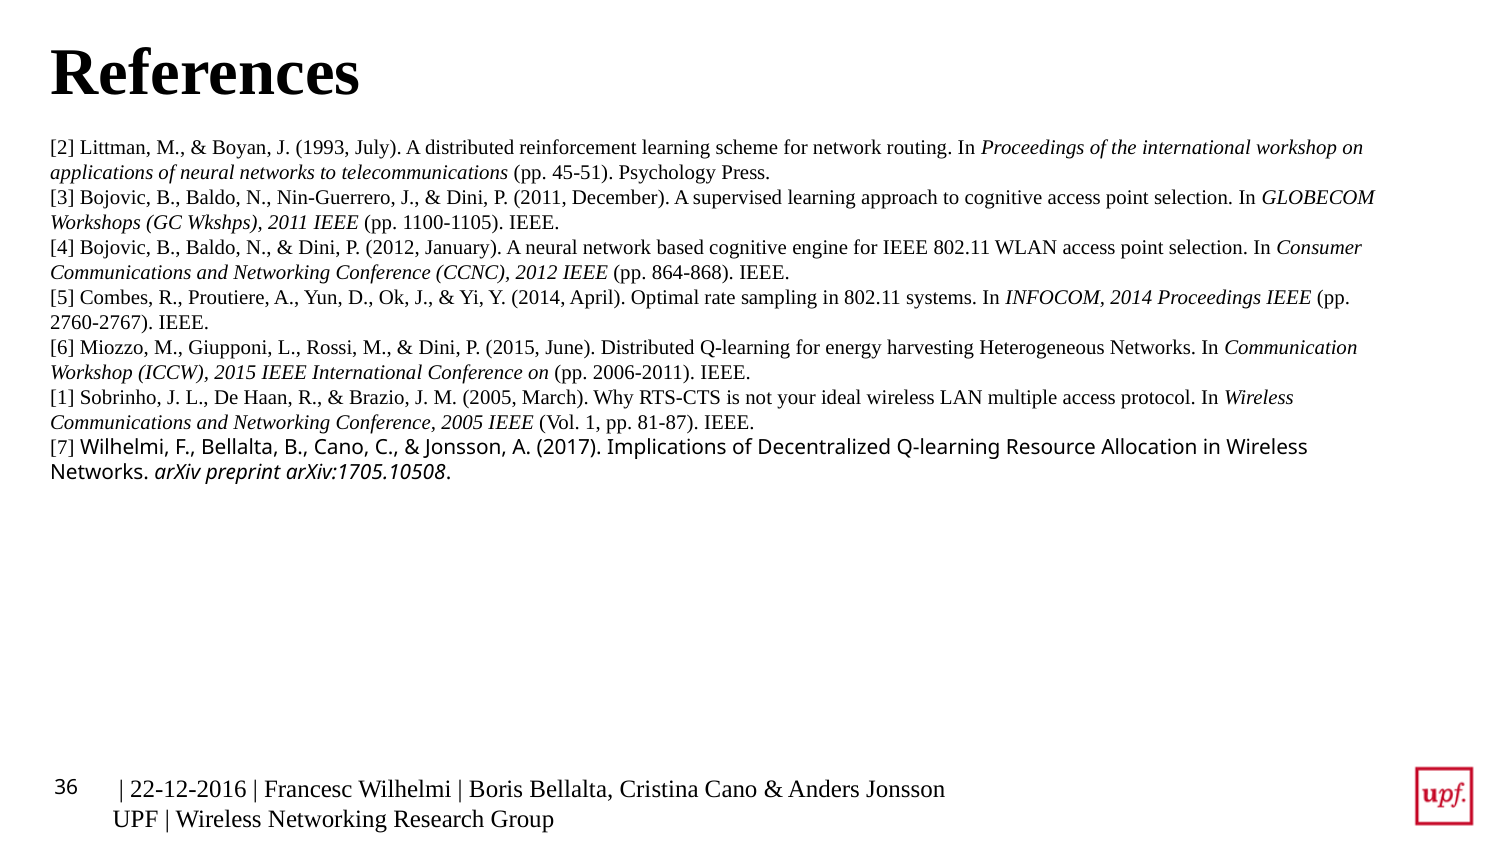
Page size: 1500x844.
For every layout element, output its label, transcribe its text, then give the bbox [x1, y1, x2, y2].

picture [1411, 761, 1479, 829]
title References [35, 20, 1471, 114]
text_box [2] Littman, M., & Boyan, J. (1993, July). A distributed reinforcement learning scheme for network routing. In Proceedings of the international workshop on applications of neural networks to telecommunications (pp. 45-51). Psychology Press. [3] Bojovic, B., Baldo, N., Nin-Guerrero, J., & Dini, P. (2011, December). A supervised learning approach to cognitive access point selection. In GLOBECOM Workshops (GC Wkshps), 2011 IEEE (pp. 1100-1105). IEEE. [4] Bojovic, B., Baldo, N., & Dini, P. (2012, January). A neural network based cognitive engine for IEEE 802.11 WLAN access point selection. In Consumer Communications and Networking Conference (CCNC), 2012 IEEE (pp. 864-868). IEEE. [5] Combes, R., Proutiere, A., Yun, D., Ok, J., & Yi, Y. (2014, April). Optimal rate sampling in 802.11 systems. In INFOCOM, 2014 Proceedings IEEE (pp. 2760-2767). IEEE. [6] Miozzo, M., Giupponi, L., Rossi, M., & Dini, P. (2015, June). Distributed Q-learning for energy harvesting Heterogeneous Networks. In Communication Workshop (ICCW), 2015 IEEE International Conference on (pp. 2006-2011). IEEE. [1] Sobrinho, J. L., De Haan, R., & Brazio, J. M. (2005, March). Why RTS-CTS is not your ideal wireless LAN multiple access protocol. In Wireless Communications and Networking Conference, 2005 IEEE (Vol. 1, pp. 81-87). IEEE. [7] Wilhelmi, F., Bellalta, B., Cano, C., & Jonsson, A. (2017). Implications of Decentralized Q-learning Resource Allocation in Wireless Networks. arXiv preprint arXiv:1705.10508. [35, 126, 1412, 509]
slide_number 36 [39, 776, 113, 800]
